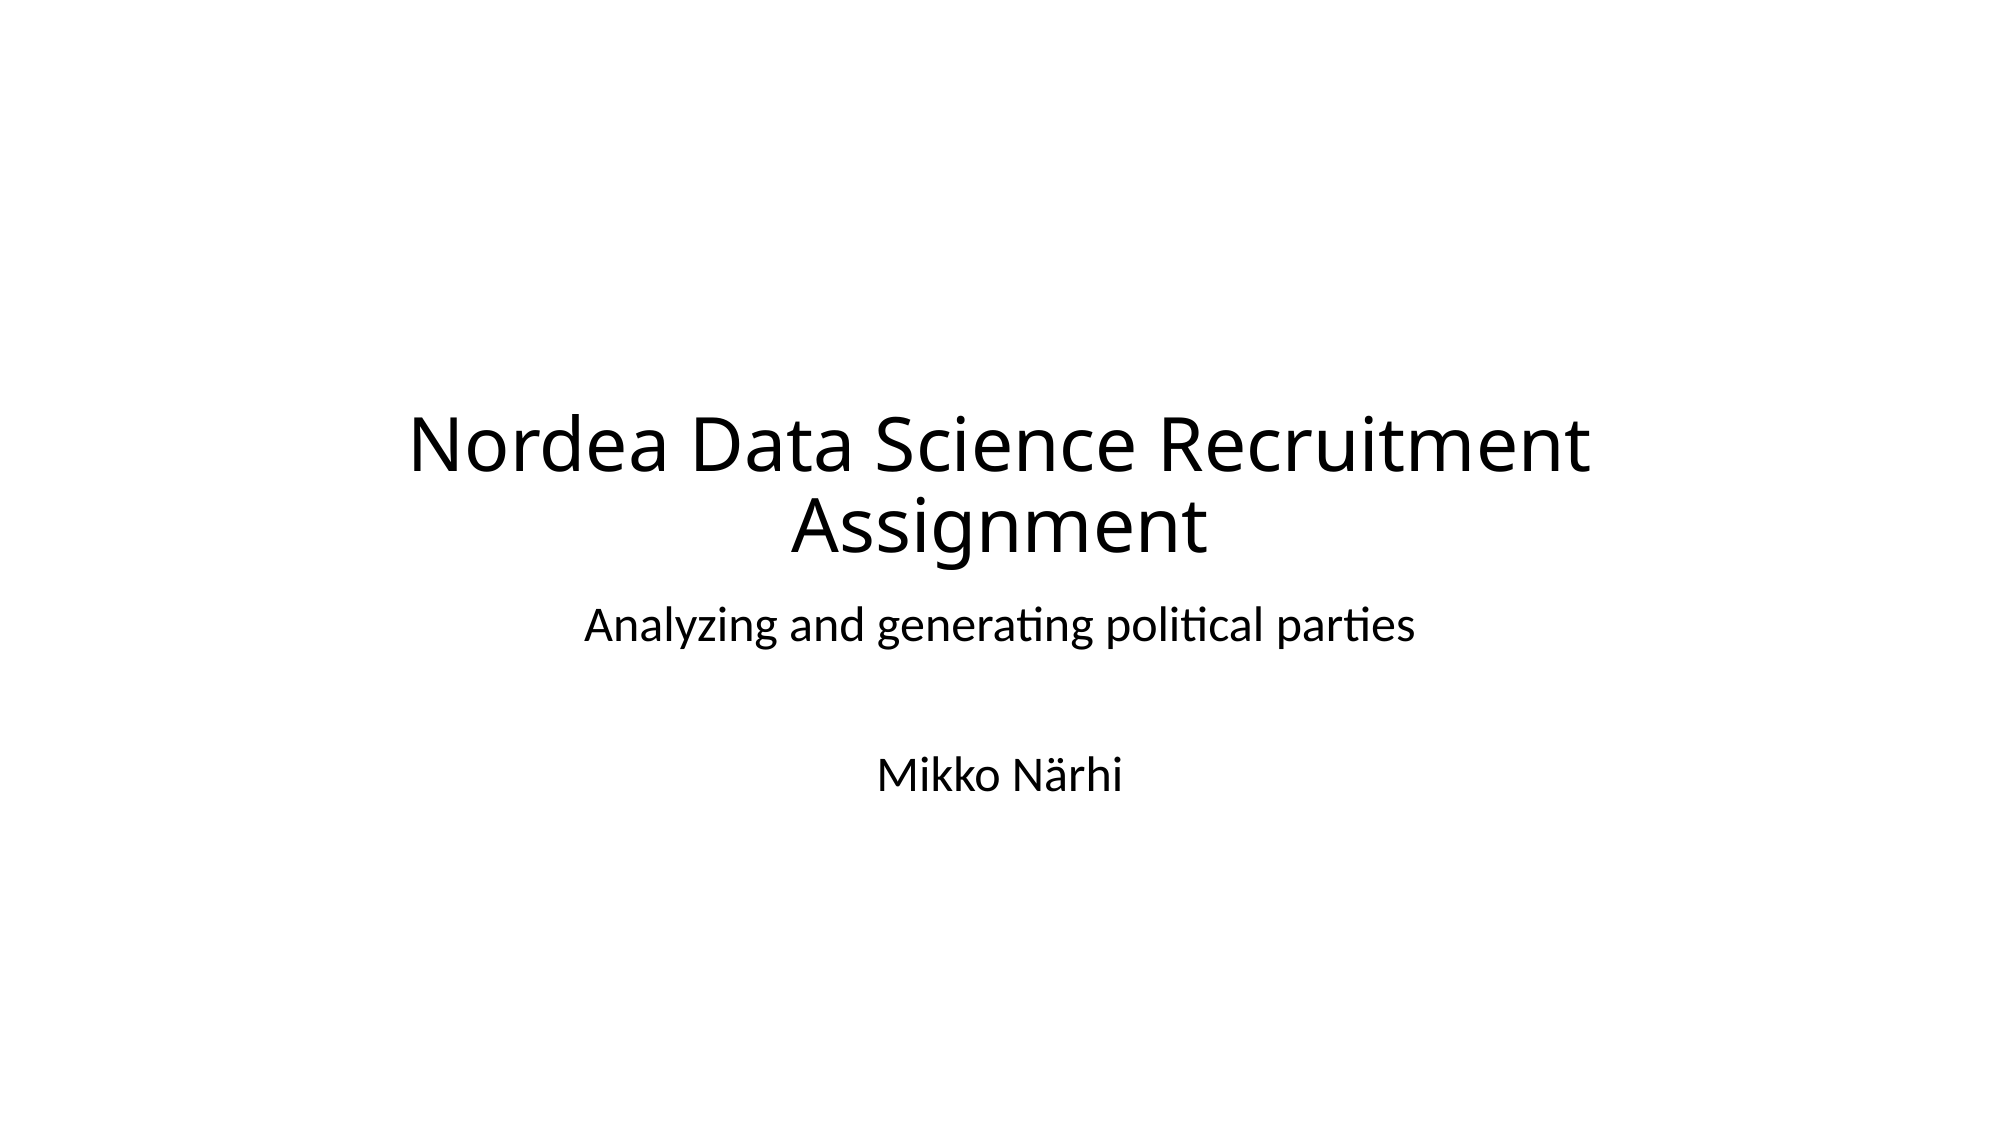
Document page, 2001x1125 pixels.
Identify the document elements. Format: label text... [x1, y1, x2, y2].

title Nordea Data Science Recruitment Assignment [249, 184, 1750, 576]
subtitle Analyzing and generating political parties Mikko Närhi [249, 590, 1750, 863]
